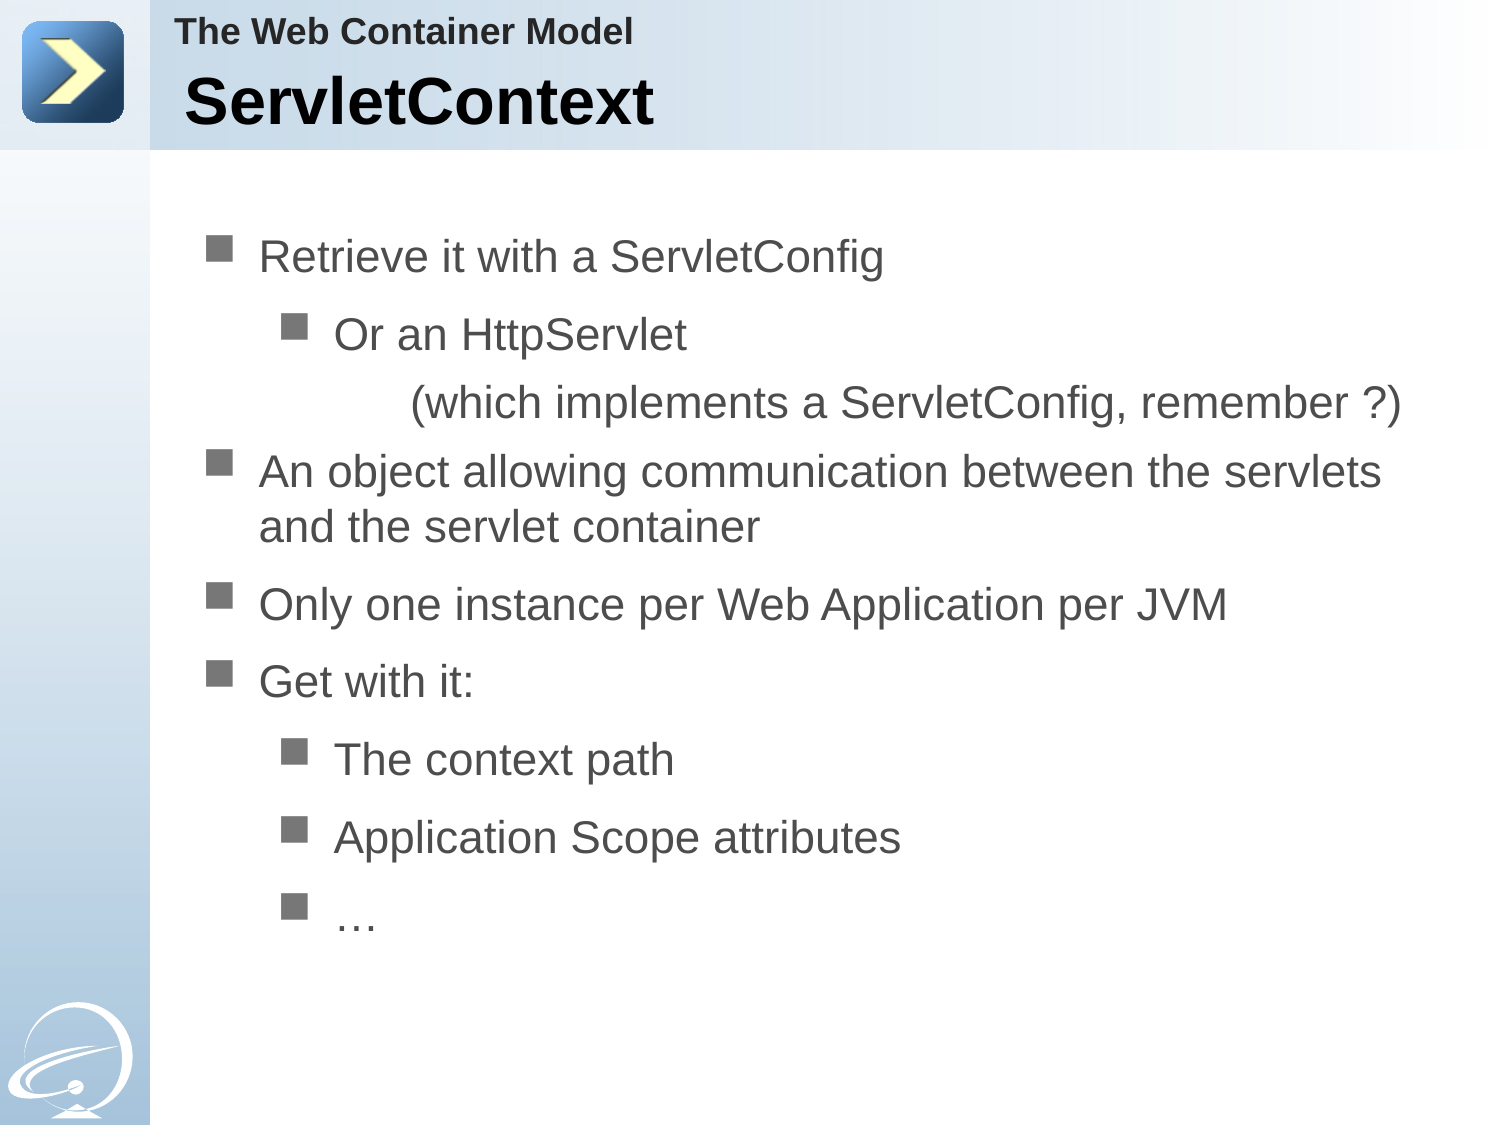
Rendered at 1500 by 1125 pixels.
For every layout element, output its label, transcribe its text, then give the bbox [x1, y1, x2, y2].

picture [21, 19, 129, 127]
text_box Retrieve it with a ServletConfig Or an HttpServlet (which implements a ServletConfig, remember ?) An object allowing communication between the servlets and the servlet container Only one instance per Web Application per JVM Get with it: The context path Application Scope attributes … [187, 219, 1430, 949]
text_box The Web Container Model [159, 0, 1500, 60]
title ServletContext [169, 60, 1438, 141]
